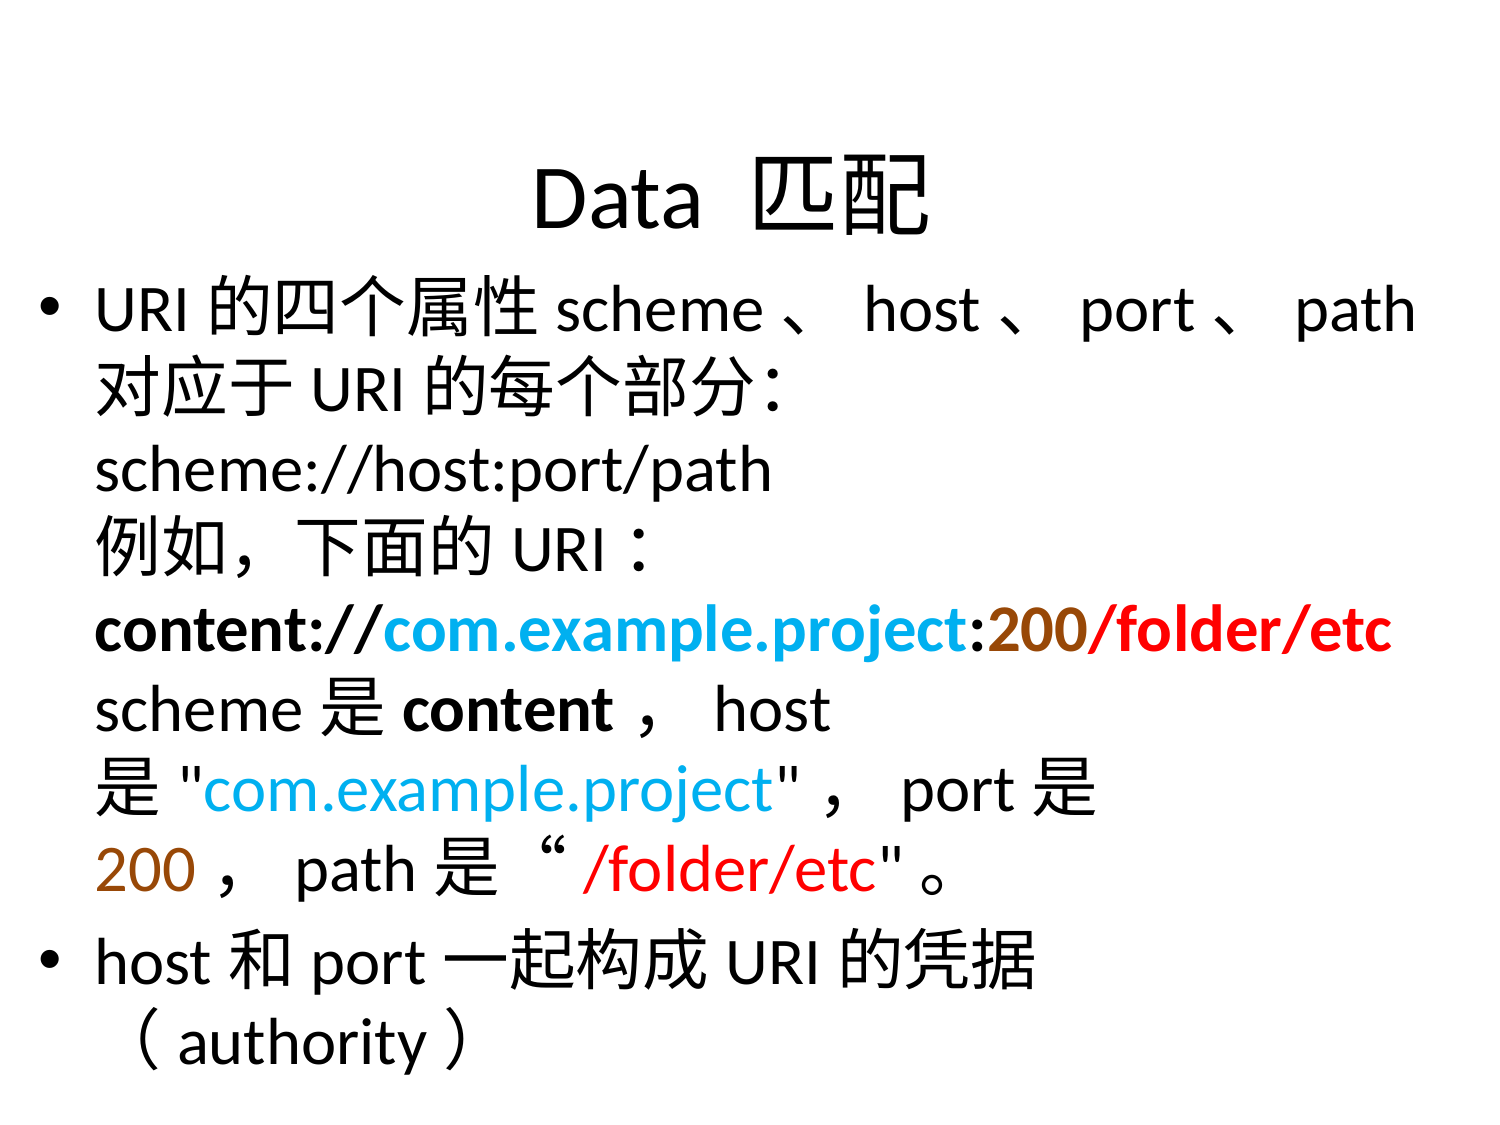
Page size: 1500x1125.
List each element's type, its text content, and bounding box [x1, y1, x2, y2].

title Data 匹配 [56, 128, 1407, 257]
list URI的四个属性scheme、host、port、path对应于URI的每个部分： scheme://host:port/path 例如，下面的URI： content://com.example.project:200/folder/etc scheme是content，host是"com.example.project"，port是200，path是“/folder/etc"。 host和port一起构成URI的凭据（authority） [23, 257, 1442, 1055]
